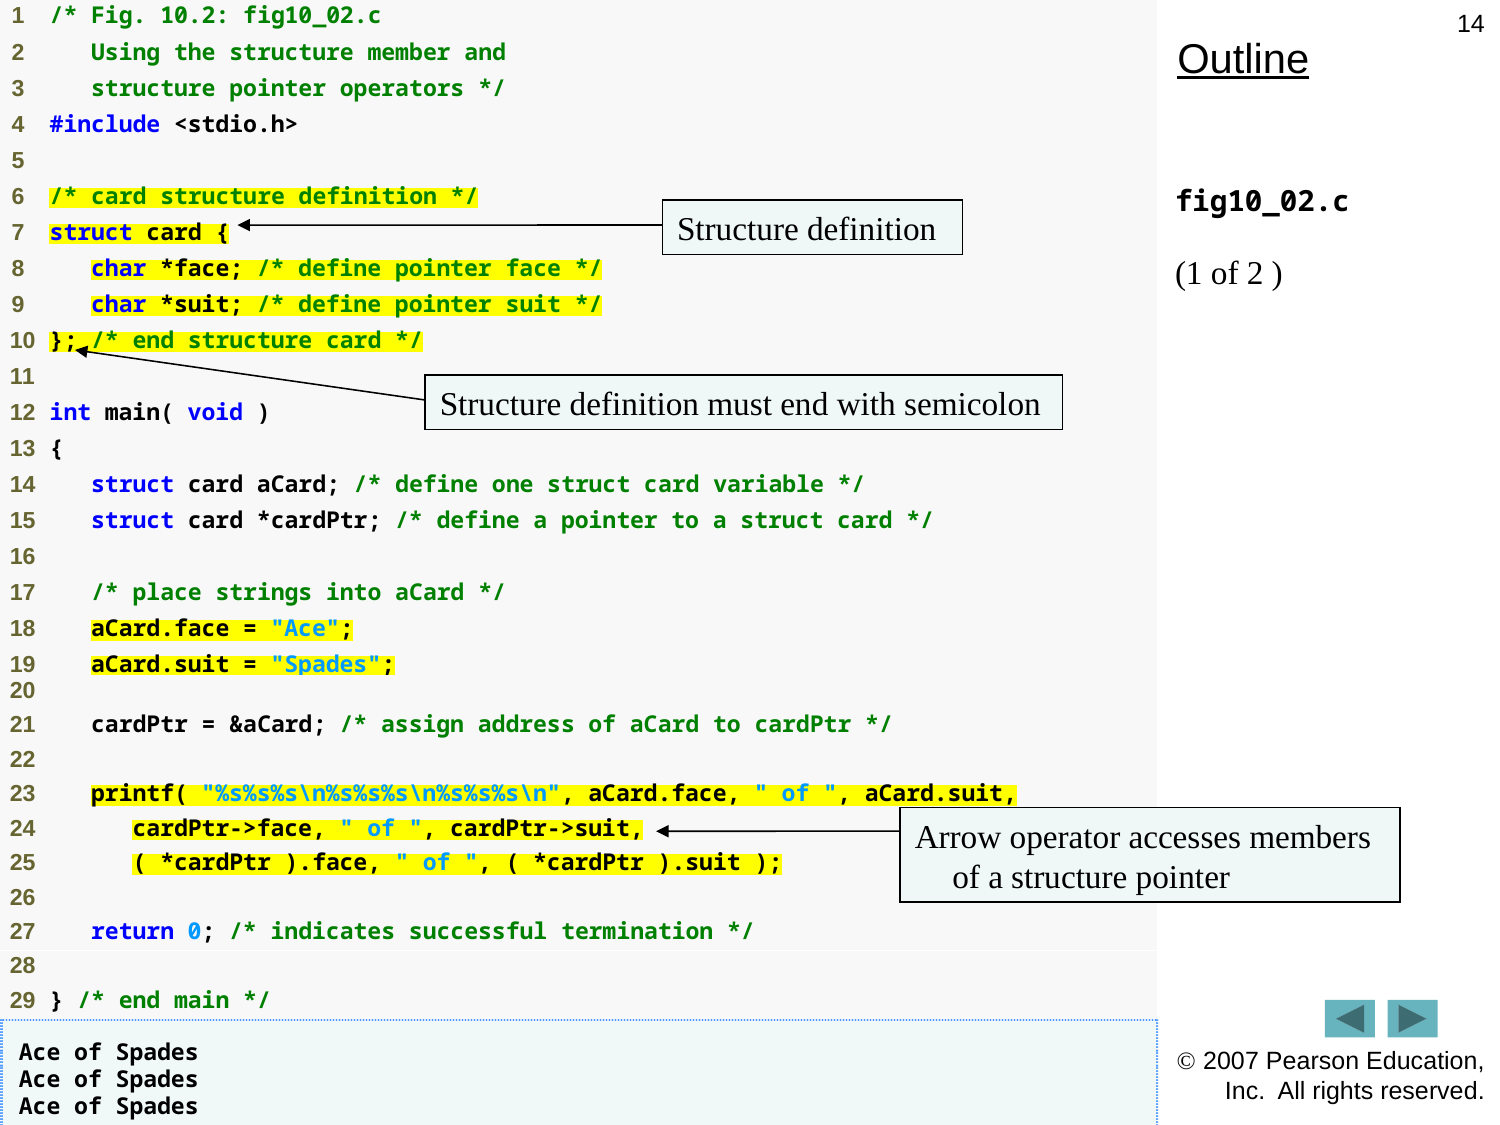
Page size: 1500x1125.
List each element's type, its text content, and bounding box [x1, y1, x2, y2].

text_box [0, 0, 1159, 674]
text_box fig10_02.c (1 of 2 ) [1174, 175, 1475, 299]
text_box Outline [1162, 24, 1500, 90]
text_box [0, 674, 1159, 1125]
slide_number 14 [1159, 0, 1500, 79]
text_box Arrow operator accesses members of a structure pointer [1159, 807, 1400, 903]
